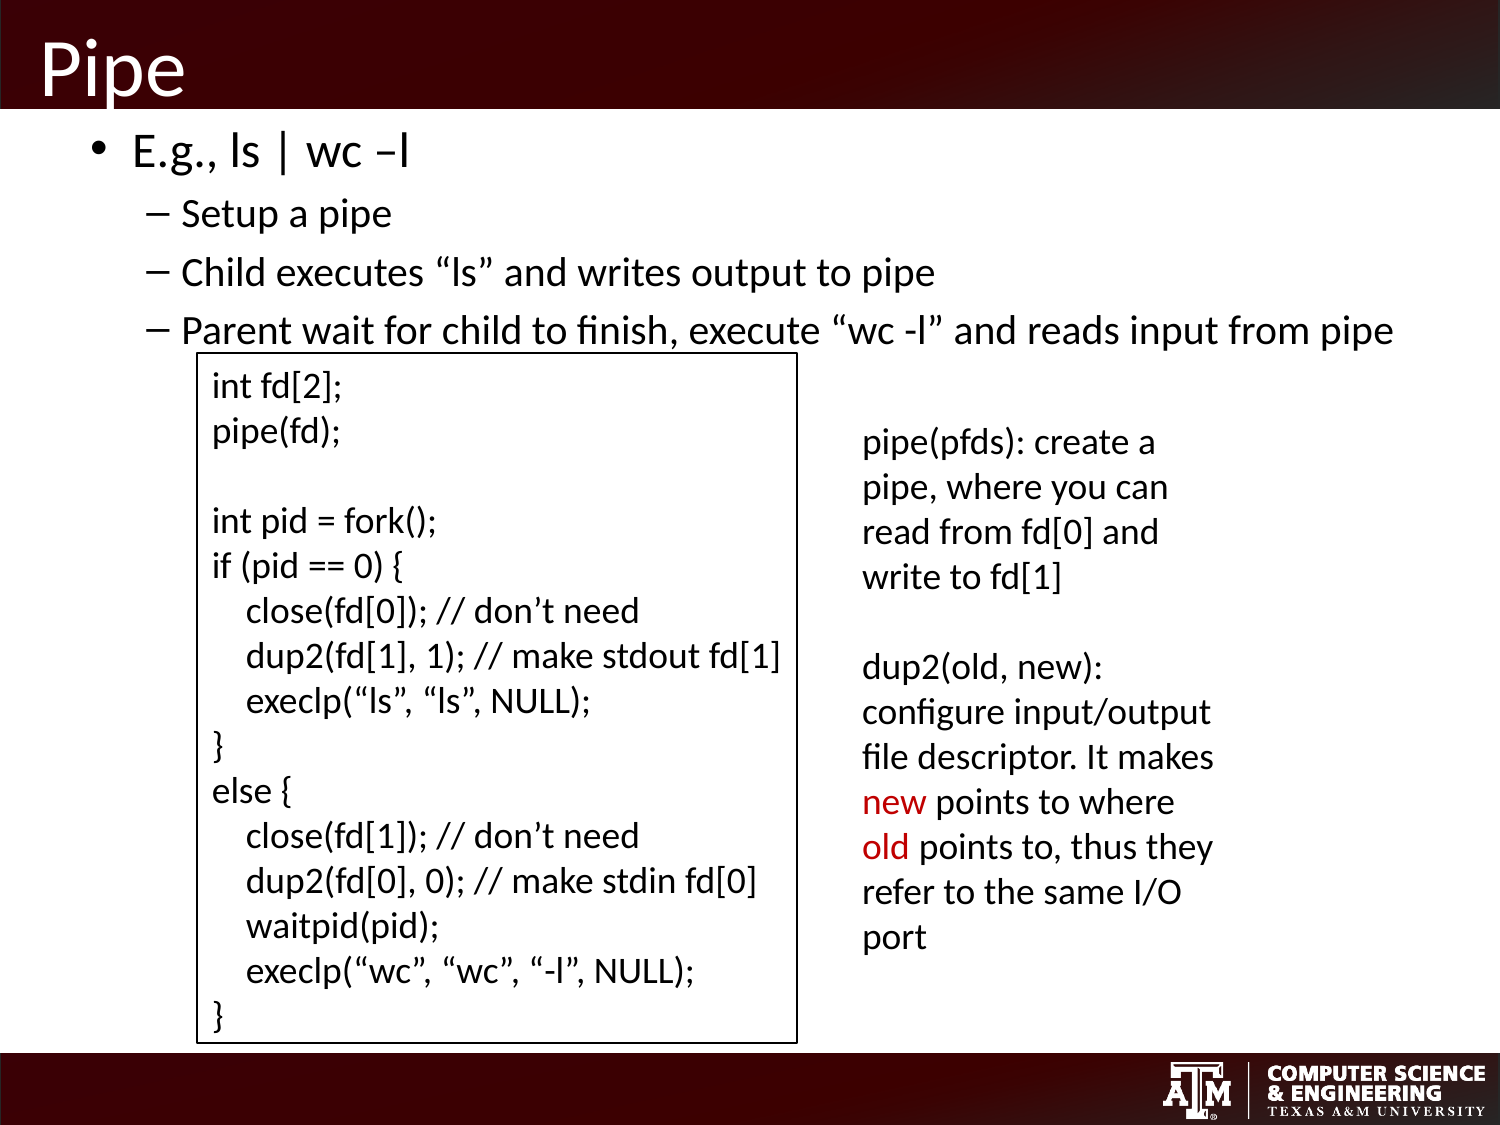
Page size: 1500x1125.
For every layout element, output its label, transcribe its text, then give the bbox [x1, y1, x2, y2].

picture [0, 0, 1500, 109]
picture [0, 1053, 1500, 1125]
title Pipe [24, 2, 1467, 124]
text_box int fd[2]; pipe(fd); int pid = fork(); if (pid == 0) { close(fd[0]); // don’t need dup2(fd[1], 1); // make stdout fd[1] execlp(“ls”, “ls”, NULL); } else { close(fd[1]); // don’t need dup2(fd[0], 0); // make stdin fd[0] waitpid(pid); execlp(“wc”, “wc”, “-l”, NULL); } [197, 353, 797, 1043]
list E.g., ls | wc –l Setup a pipe Child executes “ls” and writes output to pipe Parent wait for child to finish, execute “wc -l” and reads input from pipe [75, 124, 1425, 1048]
text_box pipe(pfds): create a pipe, where you can read from fd[0] and write to fd[1] dup2(old, new): configure input/output file descriptor. It makes new points to where old points to, thus they refer to the same I/O port [847, 409, 1245, 1010]
